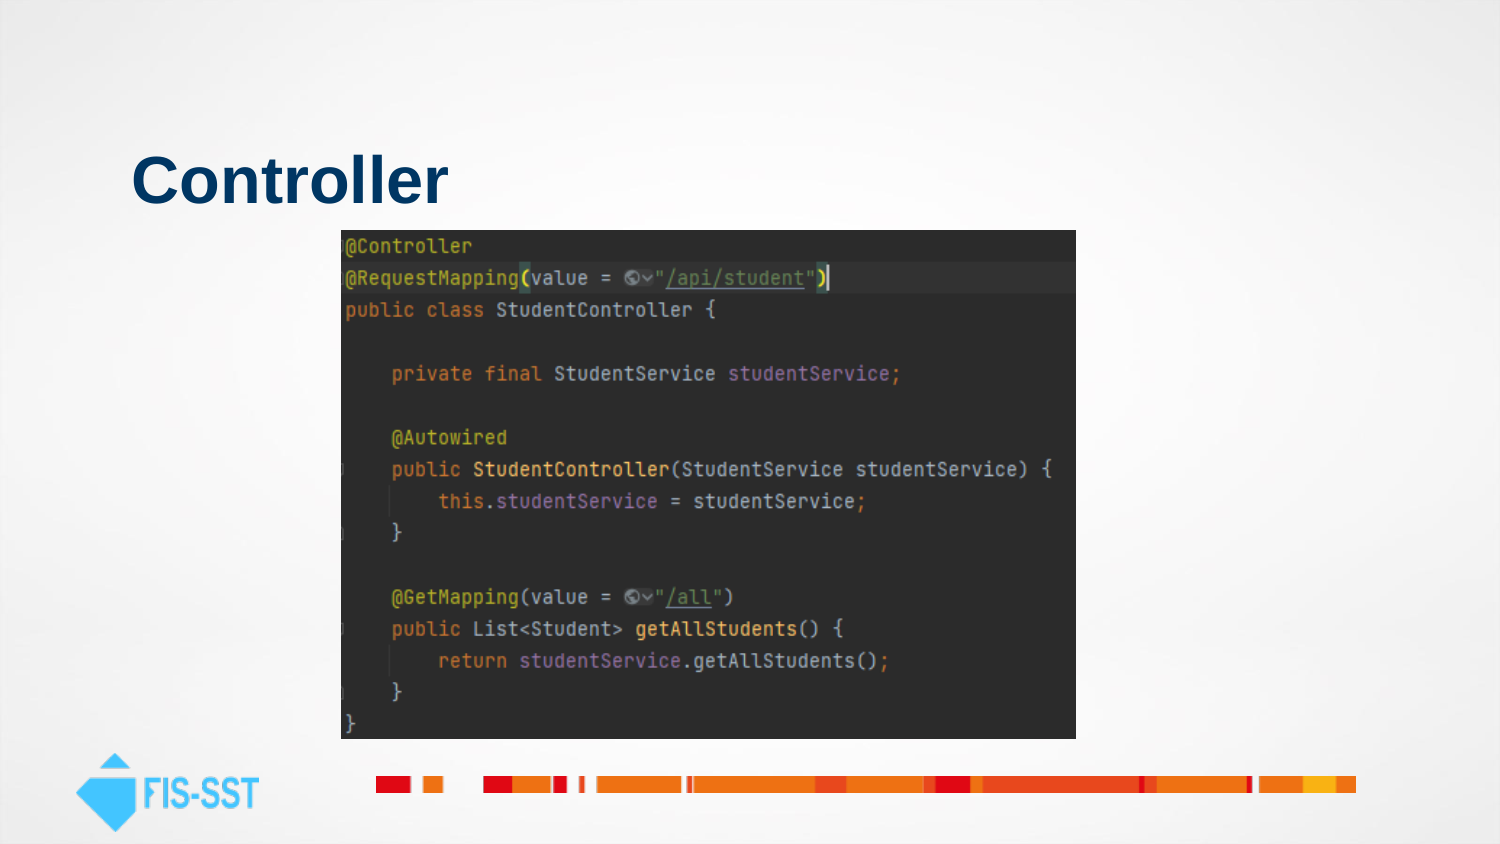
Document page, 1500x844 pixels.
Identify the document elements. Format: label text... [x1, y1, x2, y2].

title Controller [51, 122, 531, 225]
picture [0, 0, 1500, 844]
